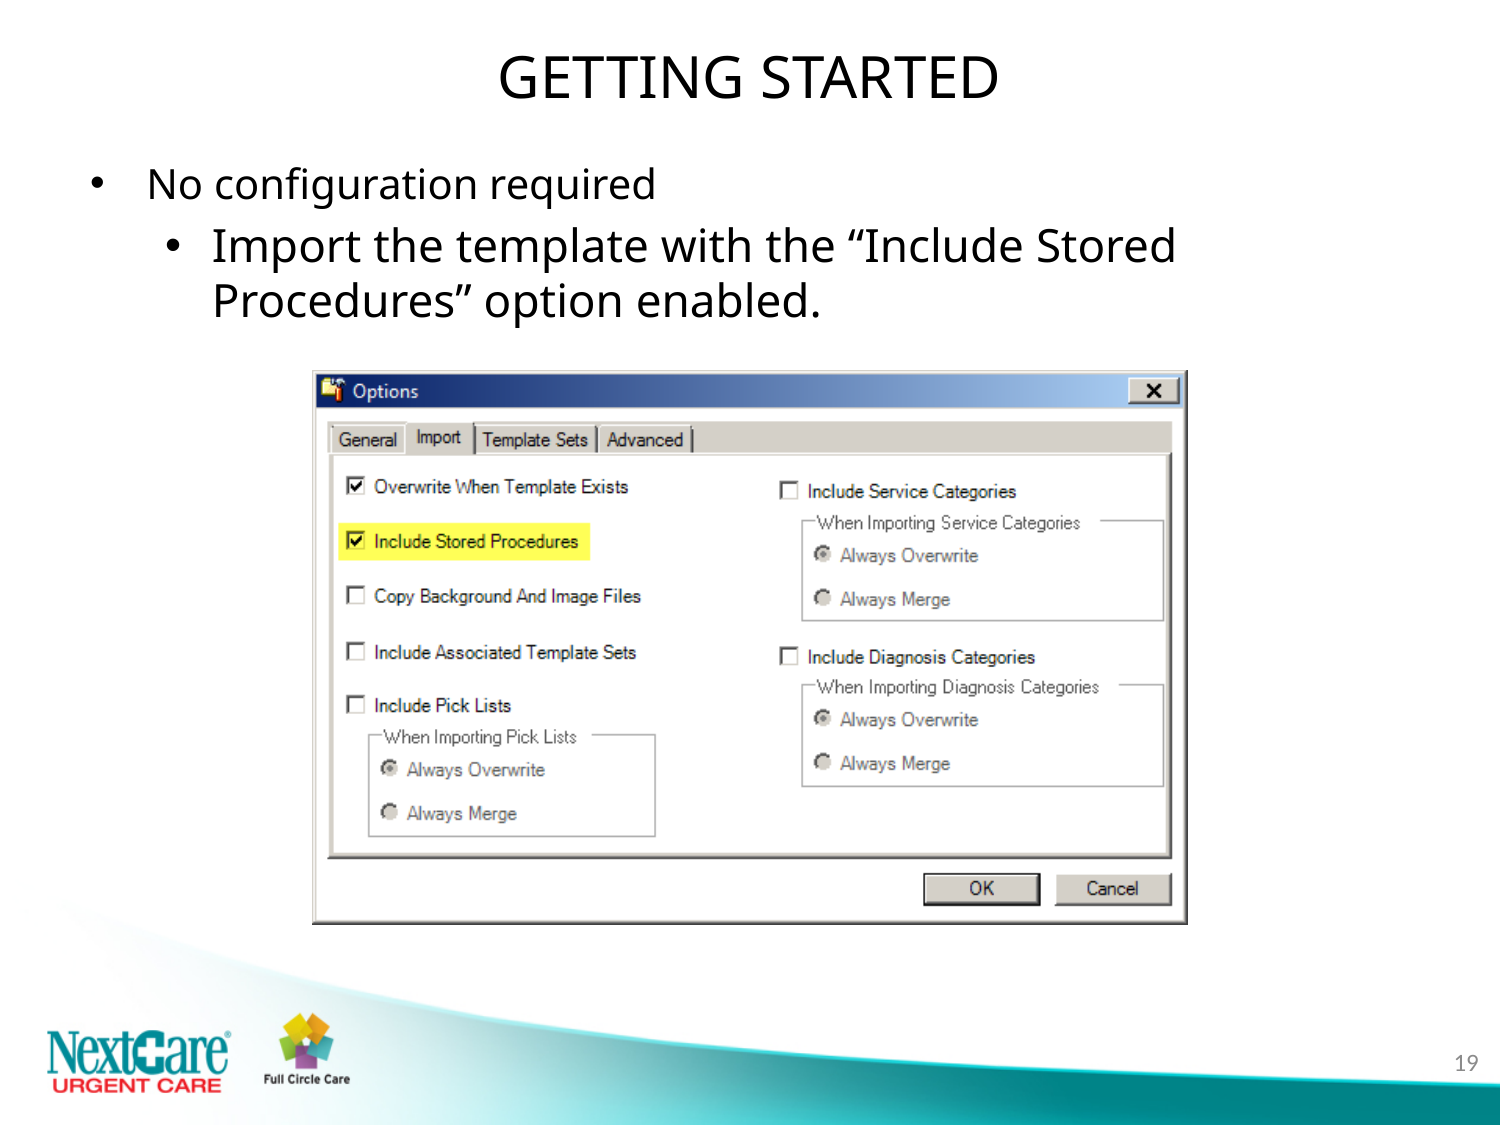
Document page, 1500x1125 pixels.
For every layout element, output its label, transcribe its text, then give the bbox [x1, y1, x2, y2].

title Getting started [74, 28, 1426, 122]
picture [0, 0, 1500, 1125]
footer 19 [1428, 1031, 1500, 1091]
list No configuration required Import the template with the “Include Stored Procedures” option enabled. [74, 149, 1426, 1006]
